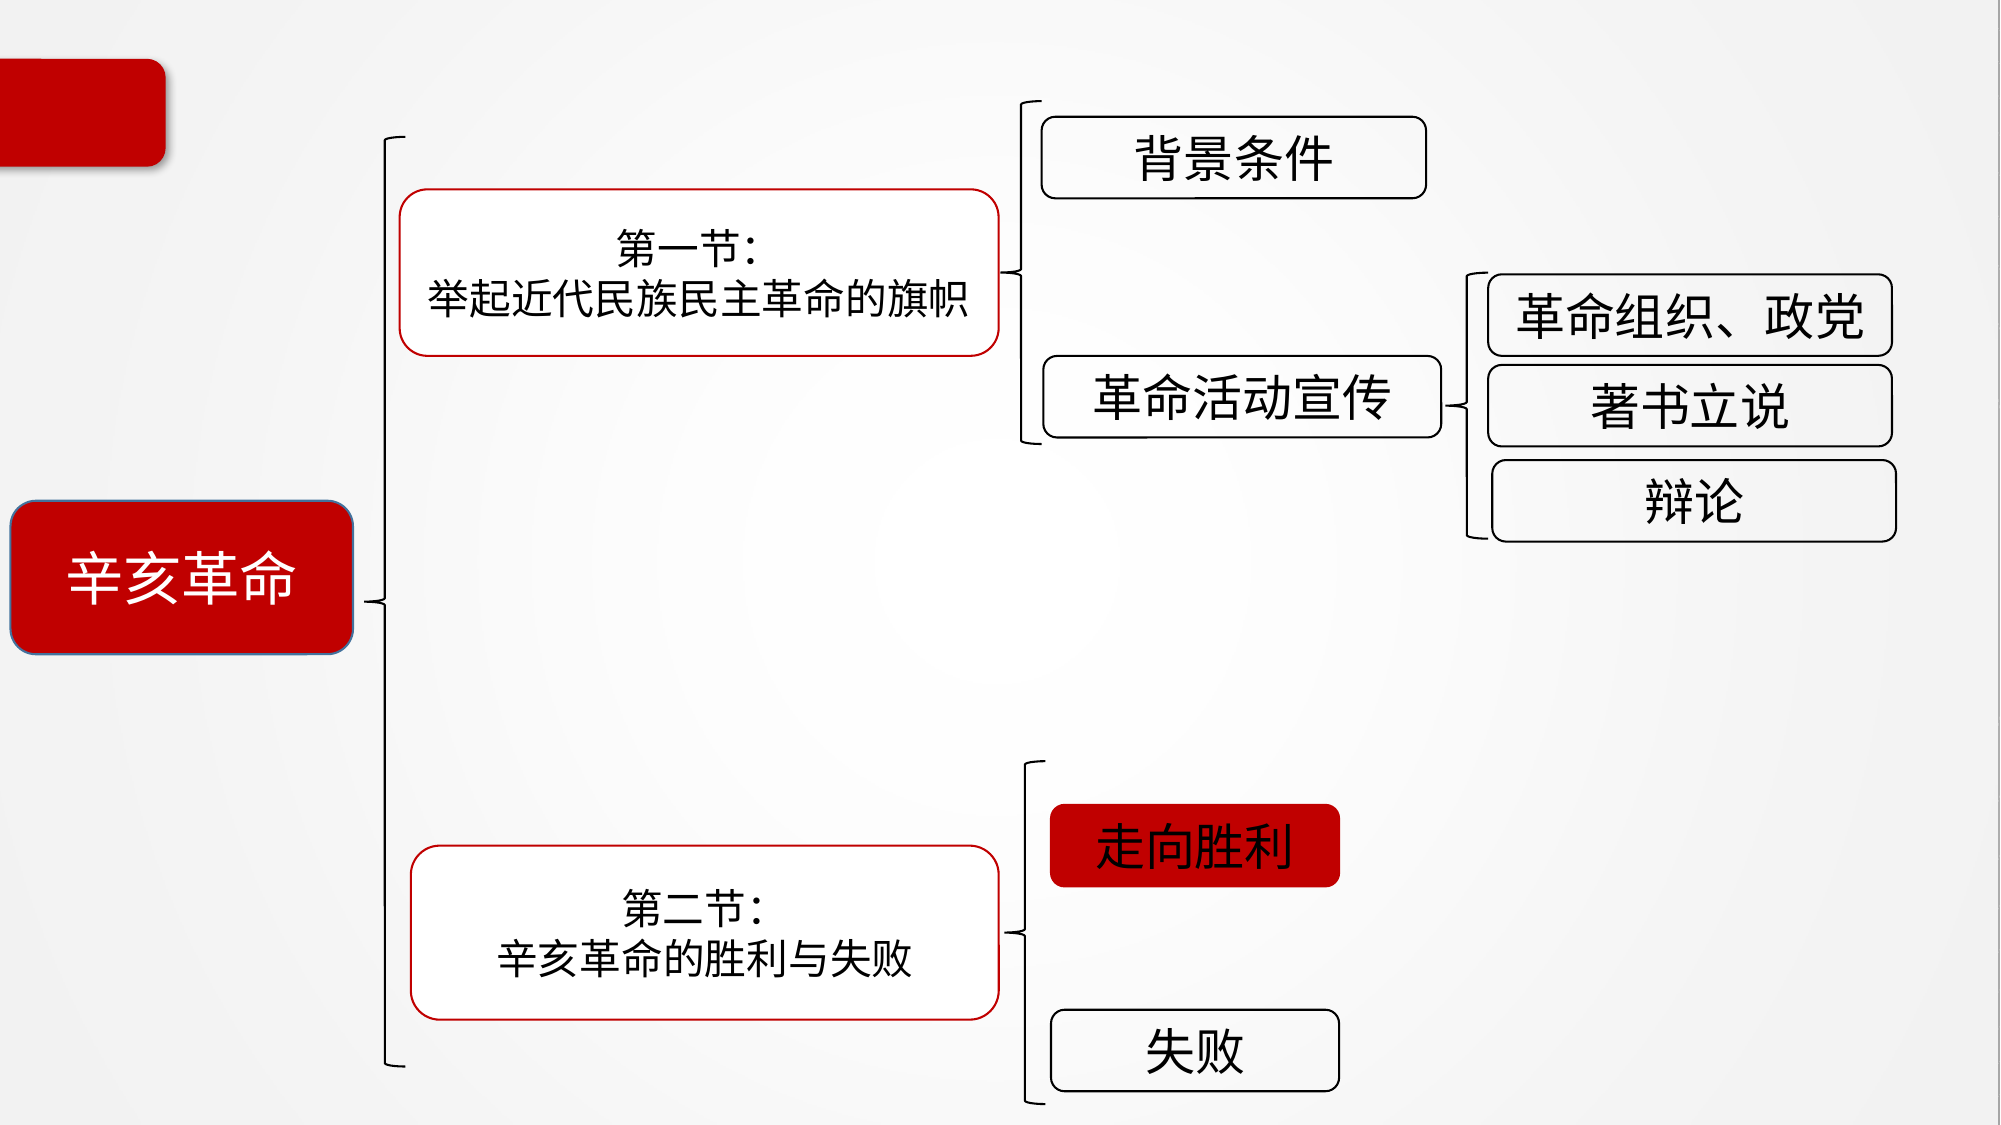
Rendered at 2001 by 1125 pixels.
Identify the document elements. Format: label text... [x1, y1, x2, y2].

text_box 失败 [1049, 1008, 1341, 1093]
text_box 第二节： 辛亥革命的胜利与失败 [409, 844, 1000, 1021]
text_box 著书立说 [1487, 363, 1894, 448]
text_box 辛亥革命 [9, 499, 355, 656]
text_box 第一节： 举起近代民族民主革命的旗帜 [398, 188, 1000, 357]
text_box 辩论 [1491, 459, 1898, 543]
picture [0, 0, 1998, 1125]
text_box 背景条件 [1040, 115, 1428, 200]
text_box 革命组织、政党 [1487, 273, 1894, 357]
text_box 走向胜利 [1049, 803, 1341, 888]
text_box [364, 135, 406, 1068]
text_box [1000, 100, 1042, 446]
text_box 革命活动宣传 [1042, 354, 1443, 439]
text_box [1445, 271, 1489, 540]
text_box [1004, 760, 1046, 1106]
